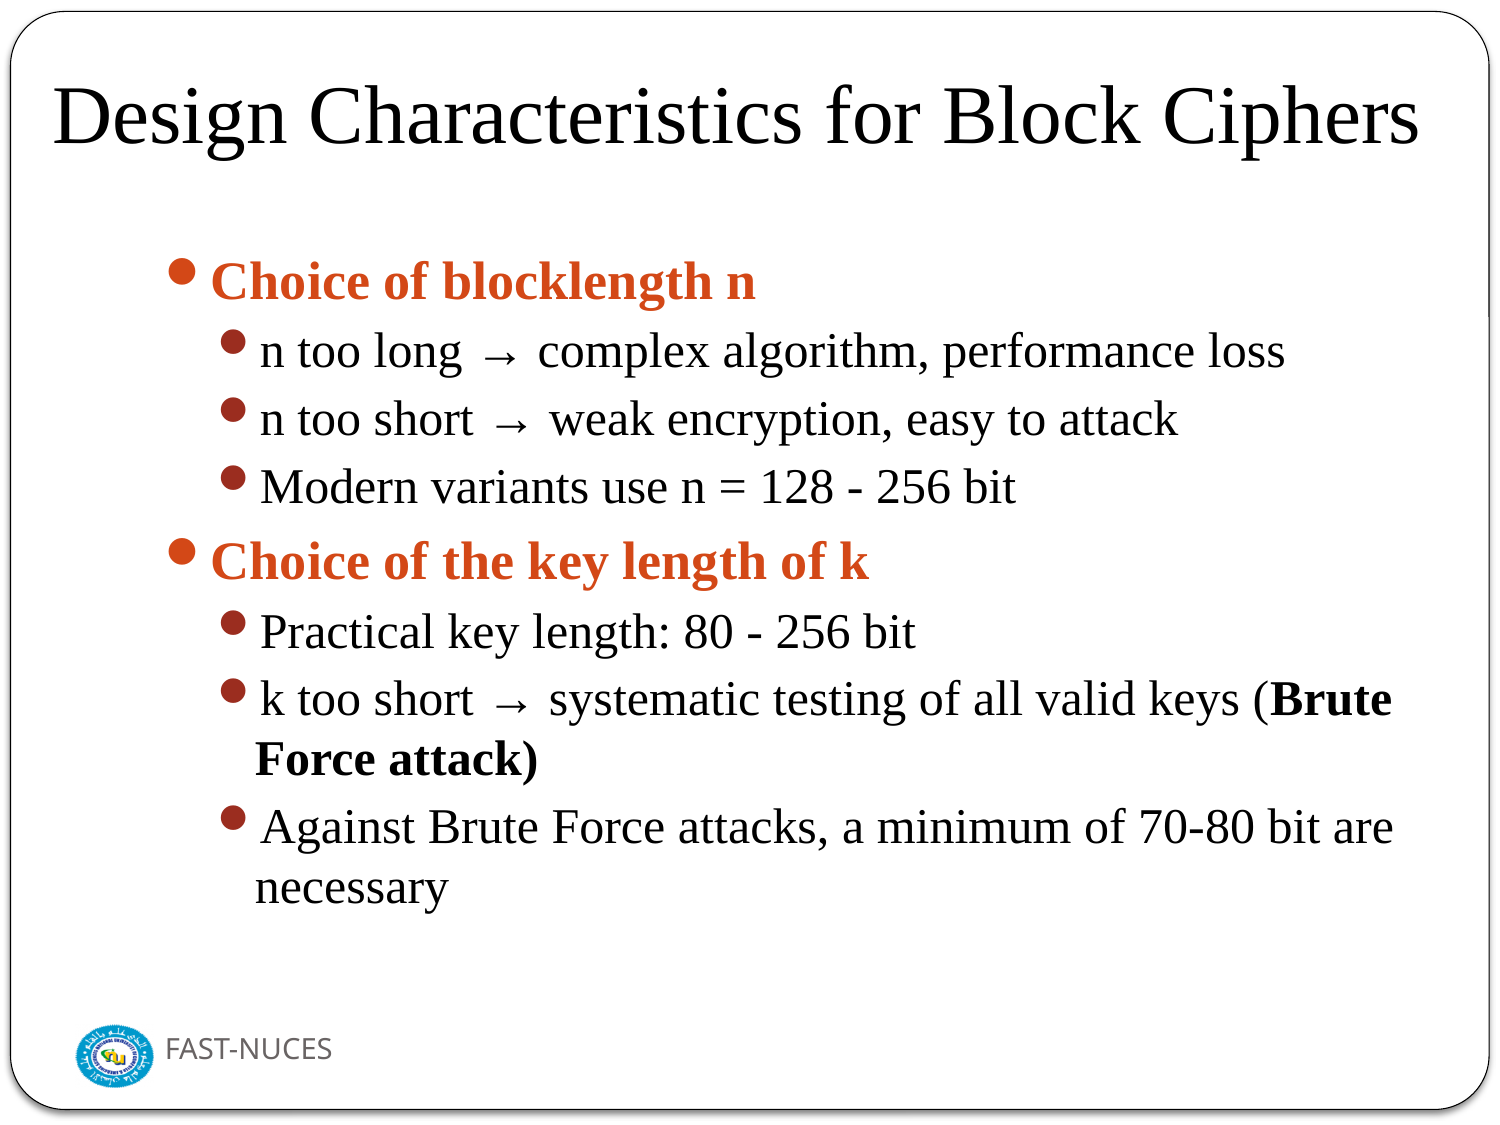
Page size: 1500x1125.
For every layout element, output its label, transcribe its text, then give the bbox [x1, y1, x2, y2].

list Choice of blocklength n n too long → complex algorithm, performance loss n too short → weak encryption, easy to attack Modern variants use n = 128 - 256 bit Choice of the key length of k Practical key length: 80 - 256 bit k too short → systematic testing of all valid keys (Brute Force attack) Against Brute Force attacks, a minimum of 70-80 bit are necessary [150, 237, 1425, 988]
footer FAST-NUCES [150, 1012, 800, 1088]
picture [74, 1024, 154, 1088]
title Design Characteristics for Block Ciphers [37, 45, 1463, 175]
picture [123, 1060, 154, 1088]
picture [91, 1038, 138, 1075]
